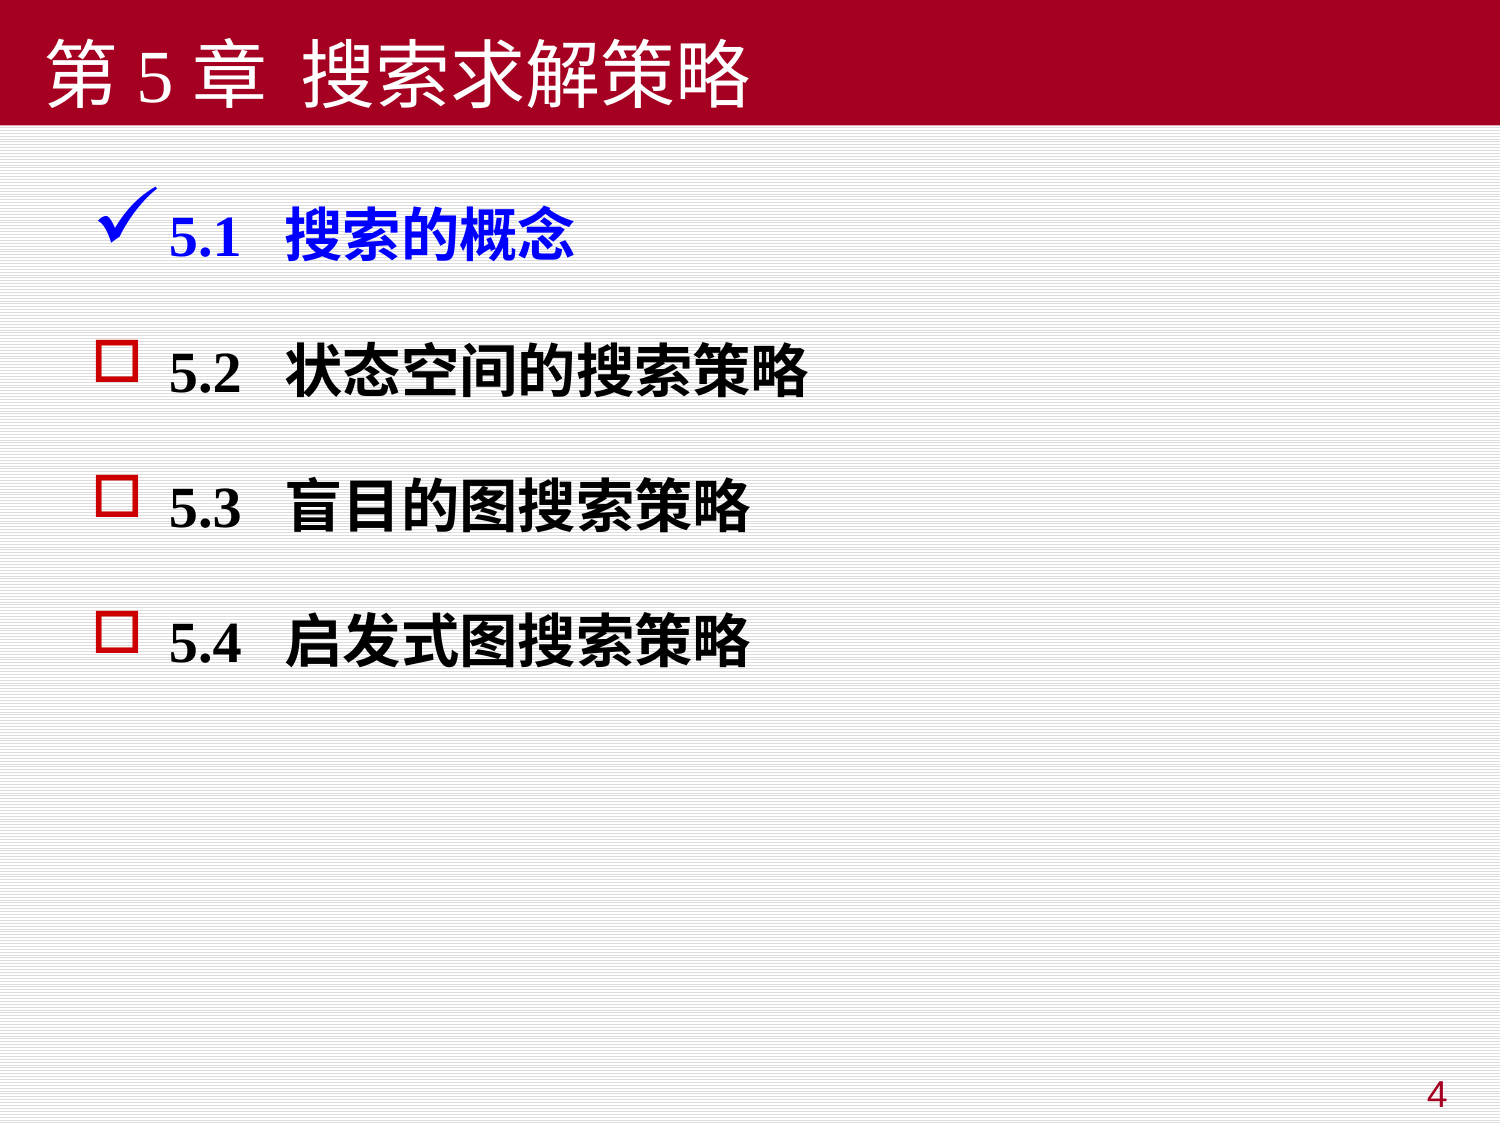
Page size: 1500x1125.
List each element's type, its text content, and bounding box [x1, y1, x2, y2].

title 第5章 搜索求解策略 [0, 0, 1500, 126]
list 5.1 搜索的概念 5.2 状态空间的搜索策略 5.3 盲目的图搜索策略 5.4 启发式图搜索策略 [76, 148, 1460, 1036]
slide_number 4 [1137, 1062, 1463, 1122]
